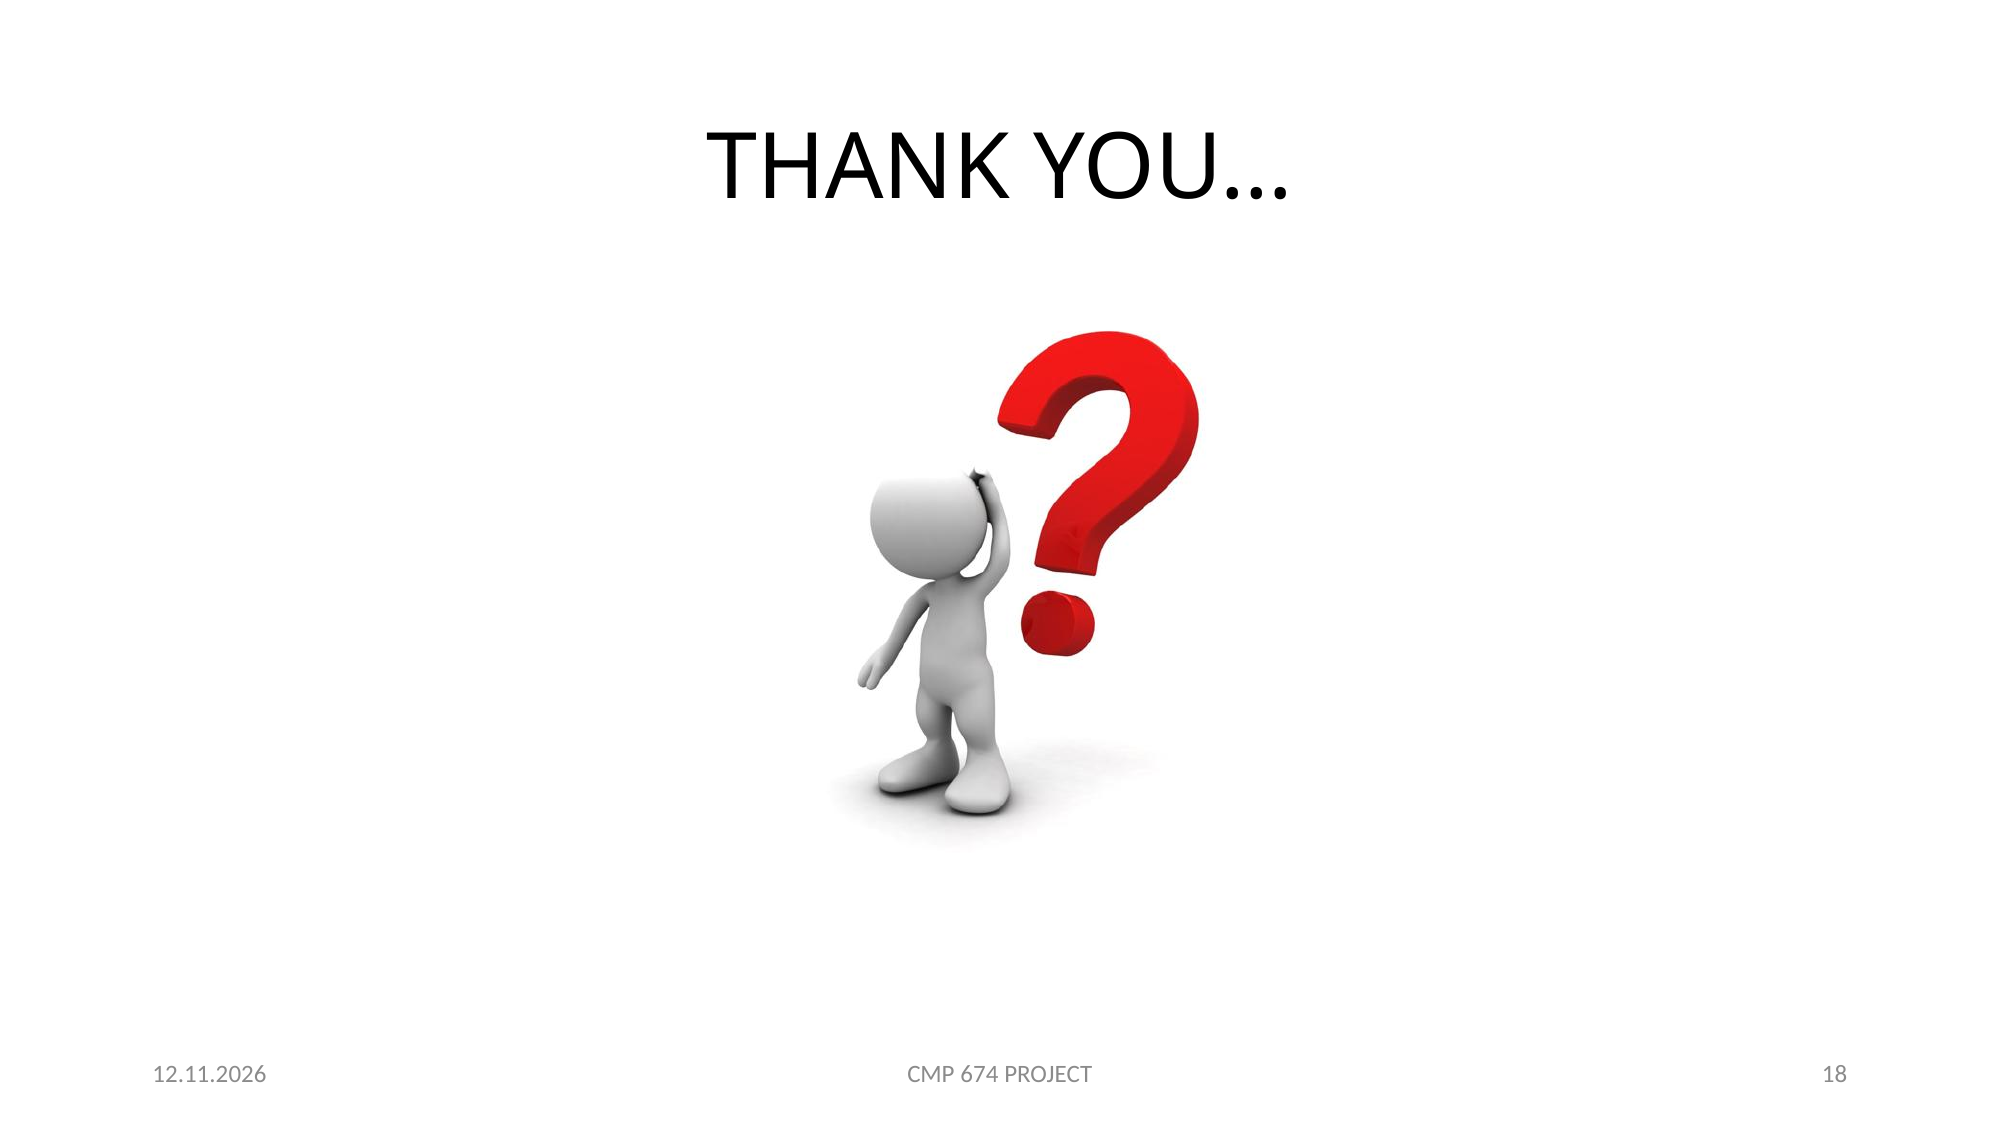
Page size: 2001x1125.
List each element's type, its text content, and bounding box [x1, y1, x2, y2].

footer CMP 674 PROJECT [662, 1042, 1338, 1103]
title THANK YOU… [137, 59, 1863, 278]
picture [760, 269, 1240, 899]
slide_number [137, 1042, 588, 1103]
slide_number 18 [1412, 1042, 1863, 1103]
text_box [137, 299, 1863, 1014]
